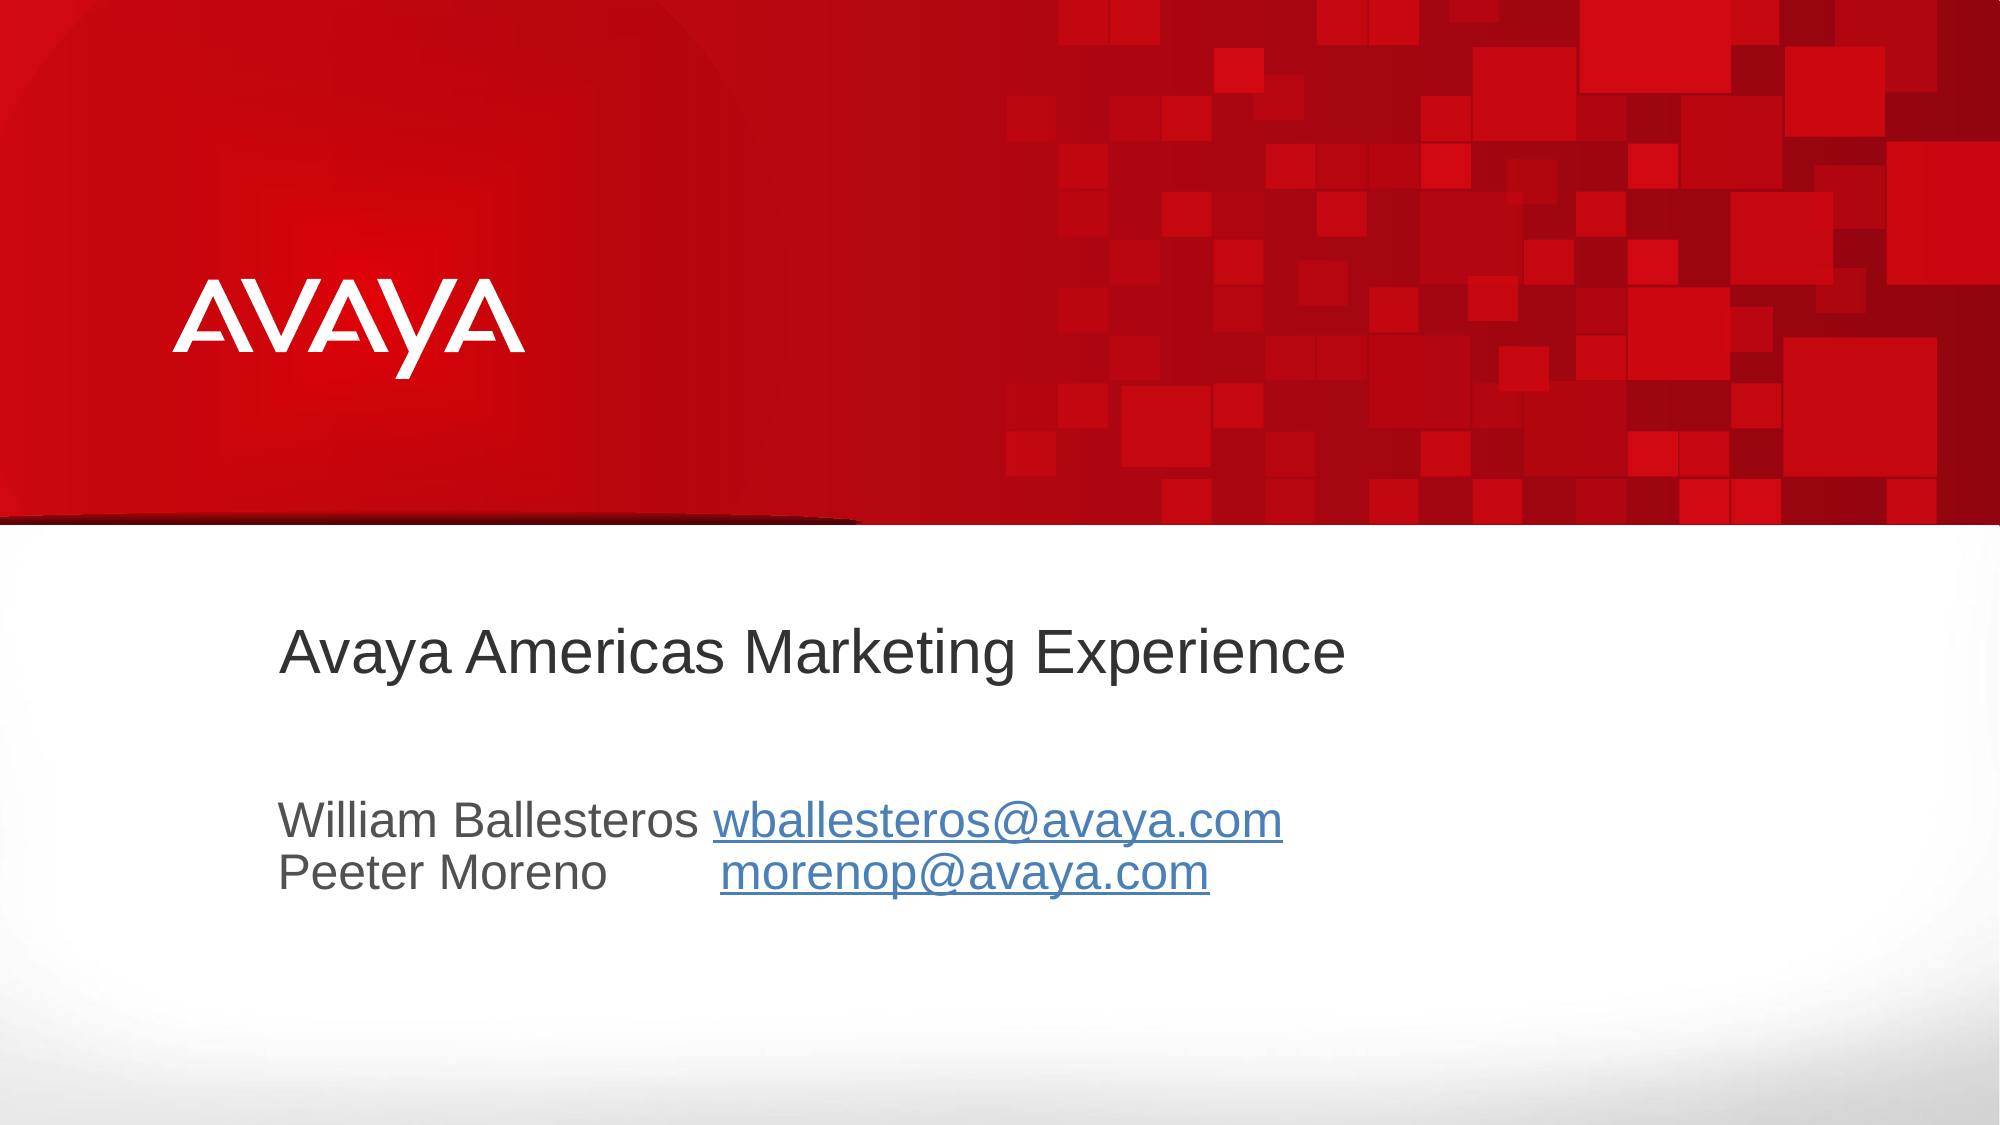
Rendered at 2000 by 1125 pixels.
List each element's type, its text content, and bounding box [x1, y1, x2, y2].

subtitle William Ballesteros wballesteros@avaya.com Peeter Moreno morenop@avaya.com [262, 787, 1662, 892]
title Avaya Americas Marketing Experience [264, 577, 1660, 771]
picture [0, 525, 2000, 1125]
